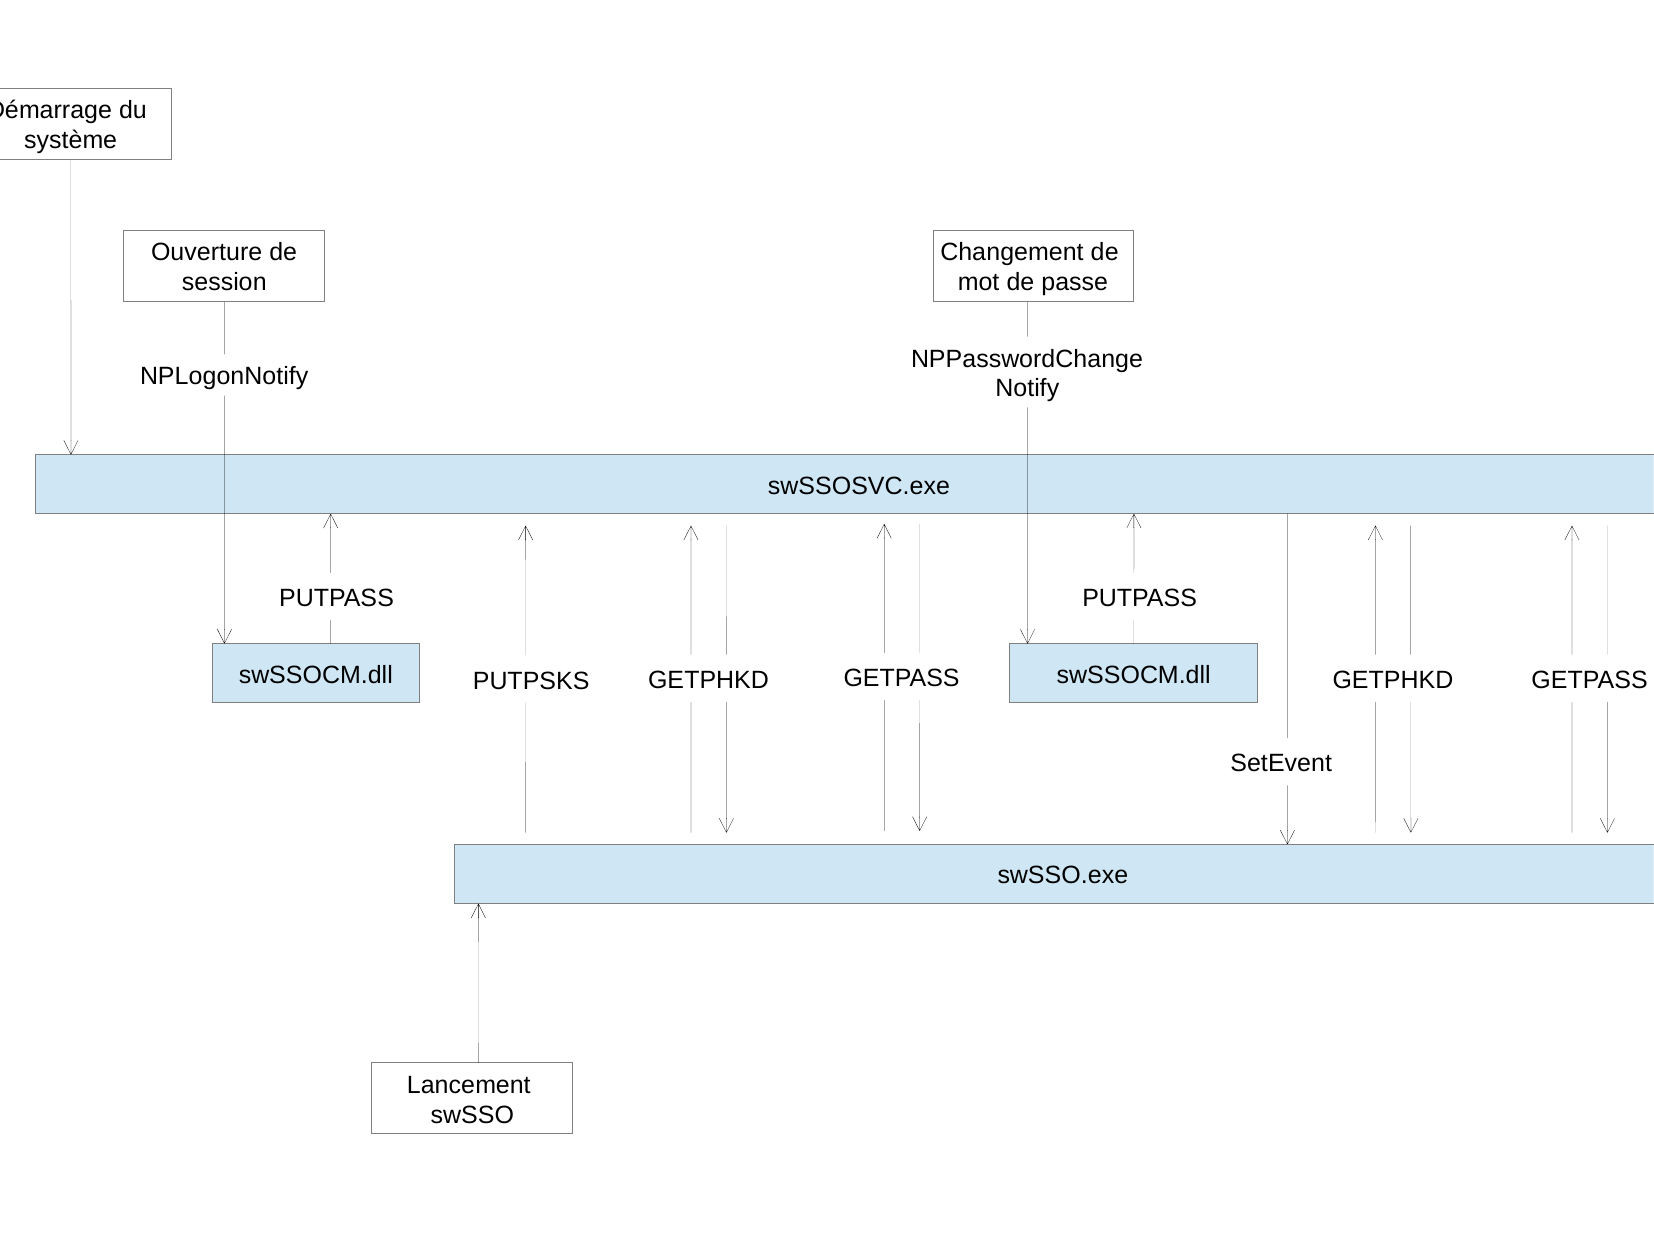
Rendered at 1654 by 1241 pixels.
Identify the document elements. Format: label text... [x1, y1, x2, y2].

text_box [1564, 525, 1580, 654]
text_box [63, 160, 79, 455]
text_box [1280, 786, 1295, 845]
text_box swSSOSVC.exe [1028, 454, 1654, 514]
text_box [217, 396, 232, 644]
text_box GETPASS [1489, 654, 1654, 702]
text_box [471, 903, 486, 1063]
text_box [1368, 525, 1383, 654]
text_box [719, 702, 734, 833]
text_box Changement de mot de passe [933, 230, 1134, 302]
text_box Ouverture de session [123, 230, 325, 302]
text_box SetEvent [1376, 738, 1382, 786]
text_box [1600, 702, 1615, 833]
text_box [1126, 513, 1142, 572]
text_box PUTPASS [1039, 572, 1241, 621]
text_box PUTPSKS [431, 655, 632, 703]
text_box swSSOCM.dll [212, 643, 420, 703]
text_box [518, 525, 533, 655]
text_box PUTPASS [236, 572, 437, 621]
text_box Lancement swSSO [371, 1062, 573, 1134]
text_box Démarrage du système [0, 88, 172, 160]
text_box GETPHKD [1292, 654, 1489, 702]
text_box swSSOSVC.exe [225, 454, 1027, 514]
text_box [1403, 702, 1419, 833]
text_box swSSOSVC.exe [35, 454, 224, 514]
text_box swSSOCM.dll [1009, 643, 1258, 703]
text_box [1020, 408, 1035, 644]
text_box GETPASS [801, 652, 1003, 701]
text_box swSSO.exe [454, 844, 1654, 904]
text_box NPLogonNotify [123, 354, 325, 396]
text_box GETPHKD [608, 654, 809, 702]
text_box NPPasswordChange Notify [927, 336, 1128, 408]
text_box [912, 701, 927, 832]
text_box [683, 525, 699, 654]
text_box SetEvent [1181, 738, 1375, 786]
